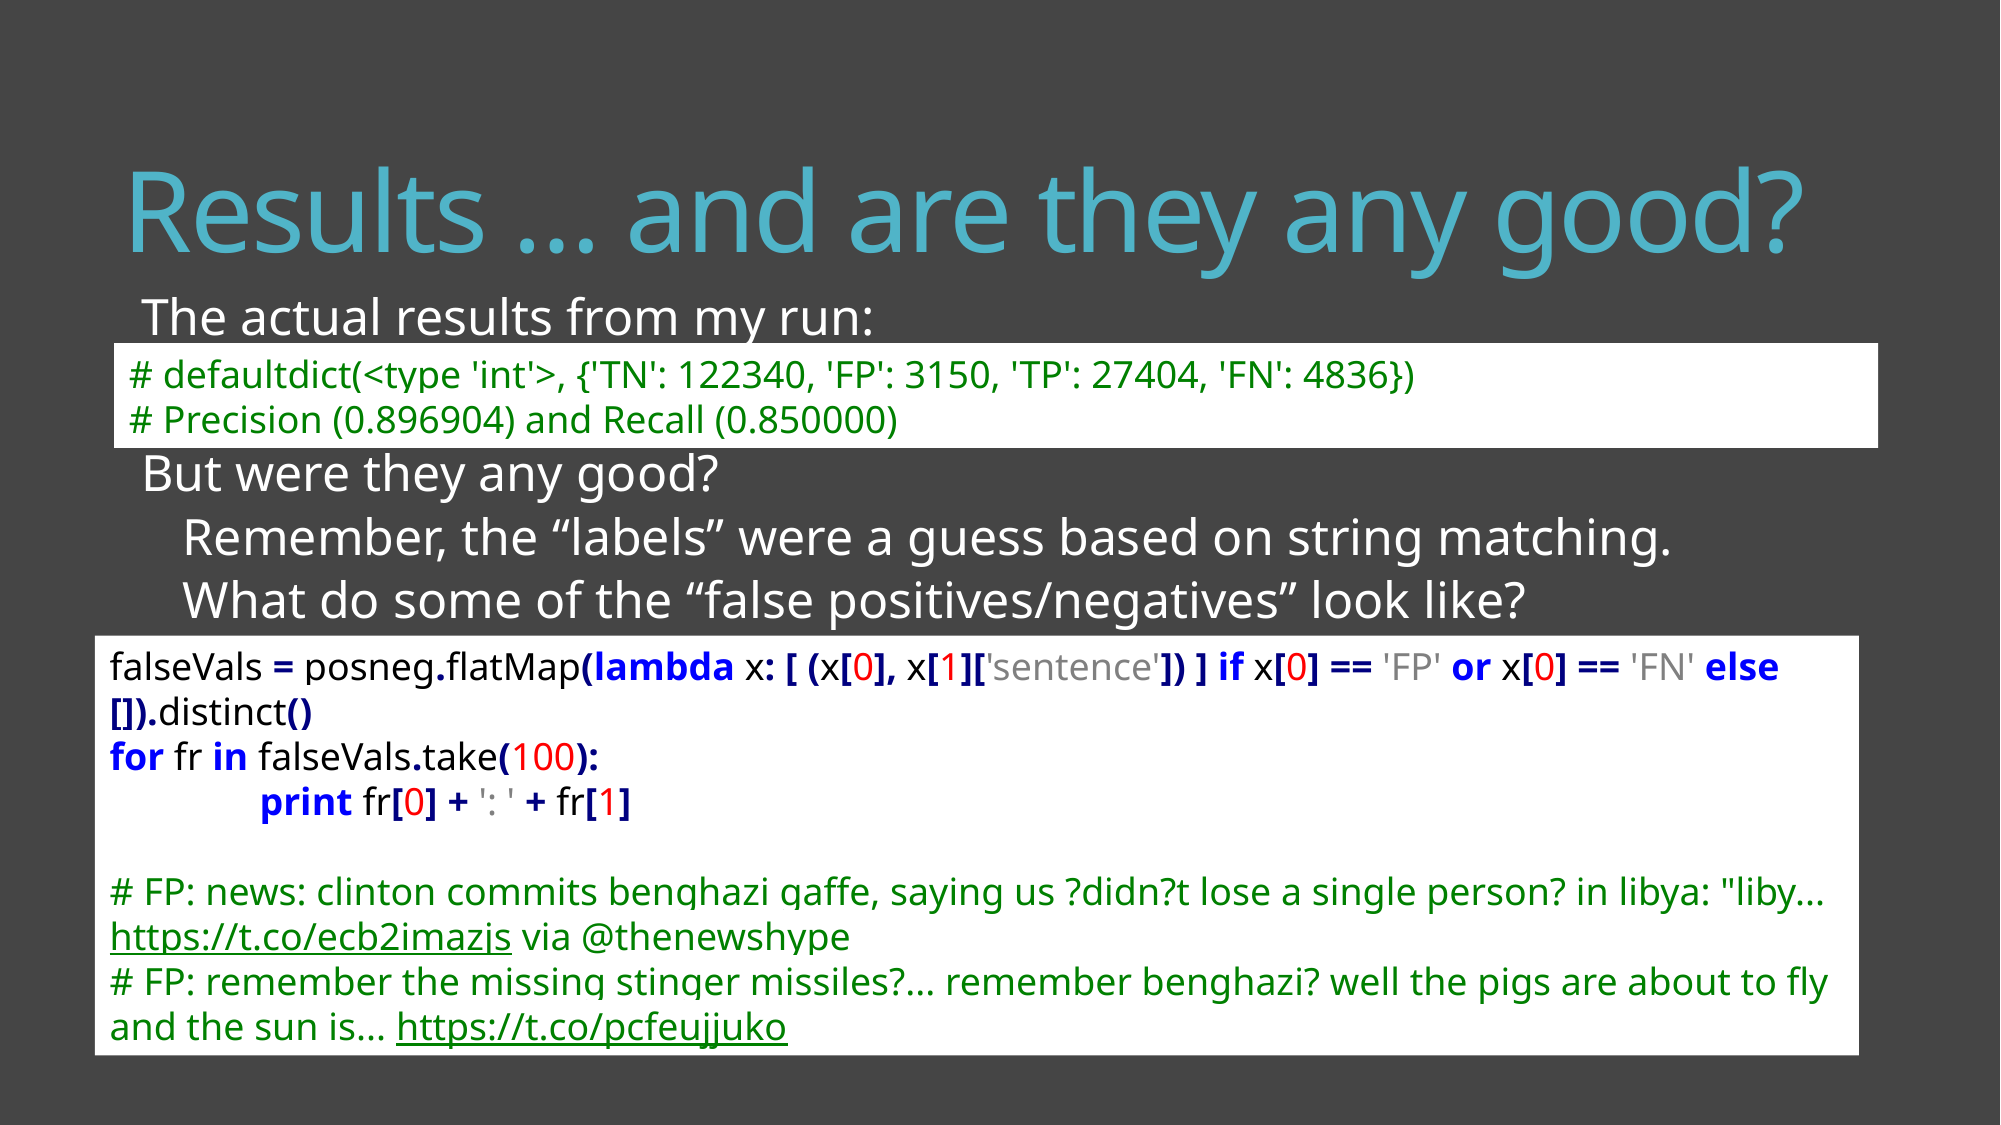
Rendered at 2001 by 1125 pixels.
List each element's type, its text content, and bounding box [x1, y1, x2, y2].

text_box falseVals = posneg.flatMap(lambda x: [ (x[0], x[1]['sentence']) ] if x[0] == 'FP' or x[0] == 'FN' else []).distinct() for fr in falseVals.take(100): print fr[0] + ': ' + fr[1] # FP: news: clinton commits benghazi gaffe, saying us ?didn?t lose a single person? in libya: "liby... https://t.co/ecb2imazjs via @thenewshype # FP: remember the missing stinger missiles?... remember benghazi? well the pigs are about to fly and the sun is... https://t.co/pcfeujjuko [94, 635, 1859, 1056]
text_box # defaultdict(<type 'int'>, {'TN': 122340, 'FP': 3150, 'TP': 27404, 'FN': 4836}) # Precision (0.896904) and Recall (0.850000) [114, 343, 1879, 448]
list The actual results from my run: But were they any good? Remember, the “labels” were a guess based on string matching. What do some of the “false positives/negatives” look like? That’s actually pretty great! [111, 287, 1876, 1097]
title Results … and are they any good? [107, 81, 1875, 354]
